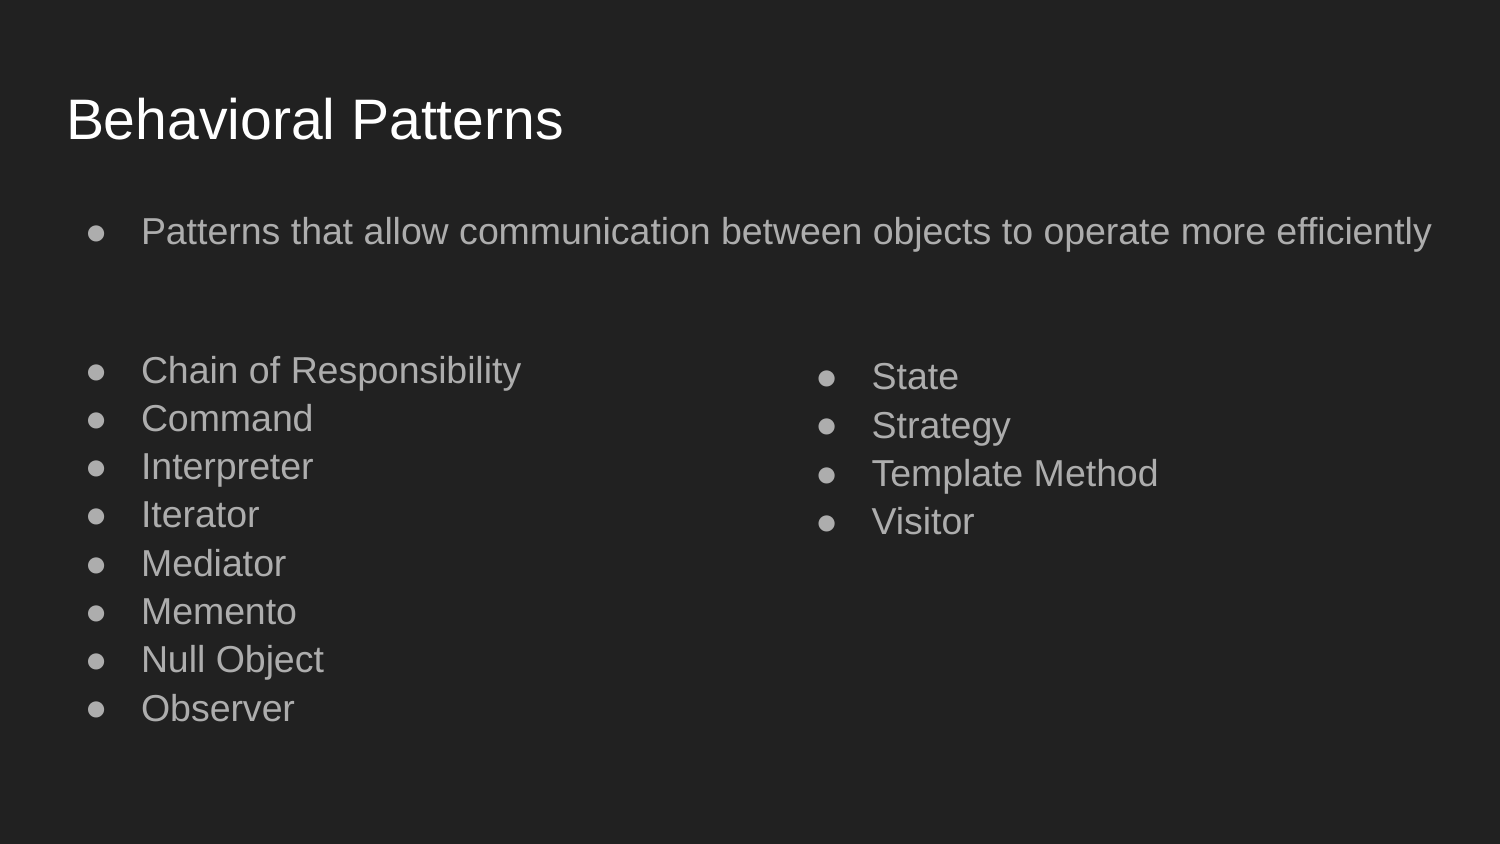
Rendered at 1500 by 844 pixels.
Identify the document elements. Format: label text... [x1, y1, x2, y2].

title Behavioral Patterns [51, 72, 1449, 167]
text_box Chain of Responsibility Command Interpreter Iterator Mediator Memento Null Object Observer [51, 327, 719, 796]
text_box State Strategy Template Method Visitor [781, 334, 1449, 803]
list Patterns that allow communication between objects to operate more efficiently [51, 189, 1449, 356]
